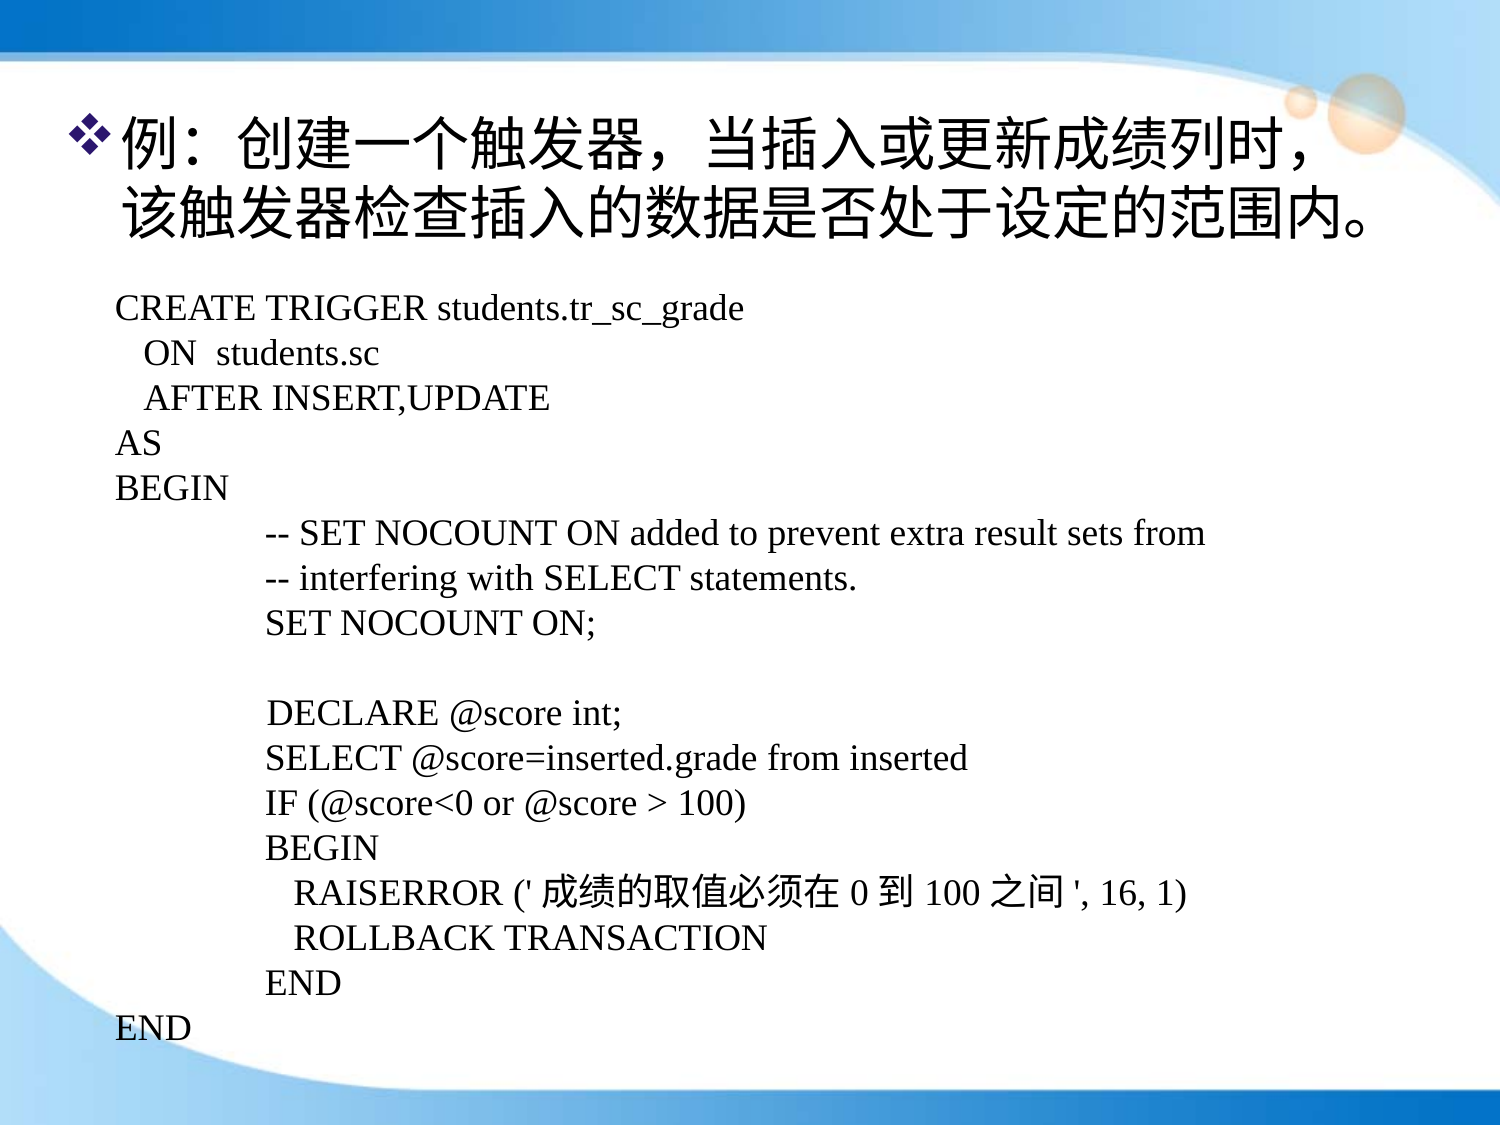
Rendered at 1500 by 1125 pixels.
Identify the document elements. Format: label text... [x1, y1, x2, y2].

picture [0, 0, 1500, 1125]
list 例：创建一个触发器，当插入或更新成绩列时，该触发器检查插入的数据是否处于设定的范围内。 [48, 99, 1399, 842]
text_box CREATE TRIGGER students.tr_sc_grade ON students.sc AFTER INSERT,UPDATE AS BEGIN -- SET NOCOUNT ON added to prevent extra result sets from -- interfering with SELECT statements. SET NOCOUNT ON; DECLARE @score int; SELECT @score=inserted.grade from inserted IF (@score<0 or @score > 100) BEGIN RAISERROR ('成绩的取值必须在0到100之间', 16, 1) ROLLBACK TRANSACTION END END [99, 275, 1442, 1056]
